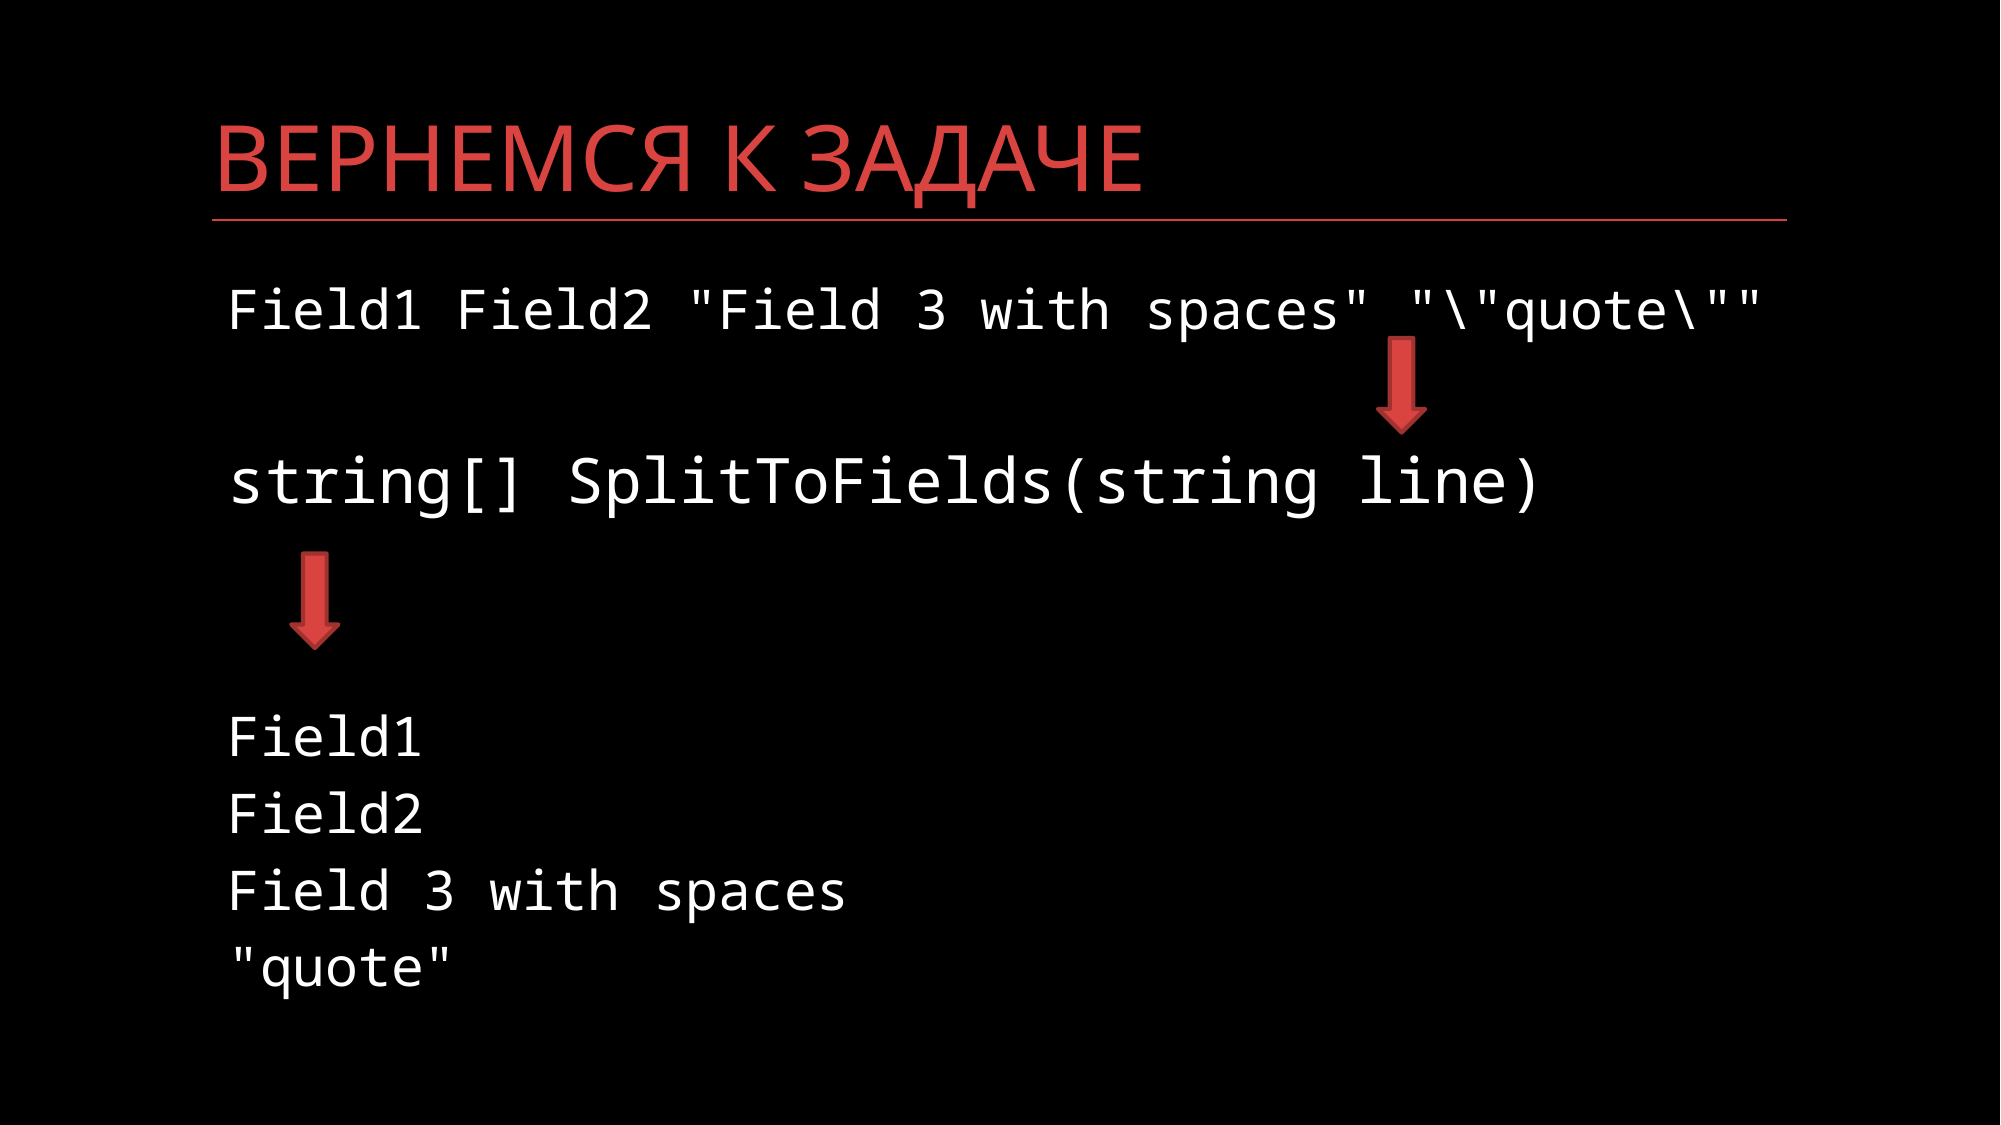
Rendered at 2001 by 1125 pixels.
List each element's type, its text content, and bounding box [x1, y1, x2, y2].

text_box [1375, 335, 1428, 435]
list Field1 Field2 "Field 3 with spaces" "\"quote\"" string[] SplitToFields(string line) Field1 Field2 Field 3 with spaces "quote" [212, 267, 1788, 1035]
text_box [289, 551, 341, 651]
title Вернемся к задаче [212, 90, 1788, 220]
